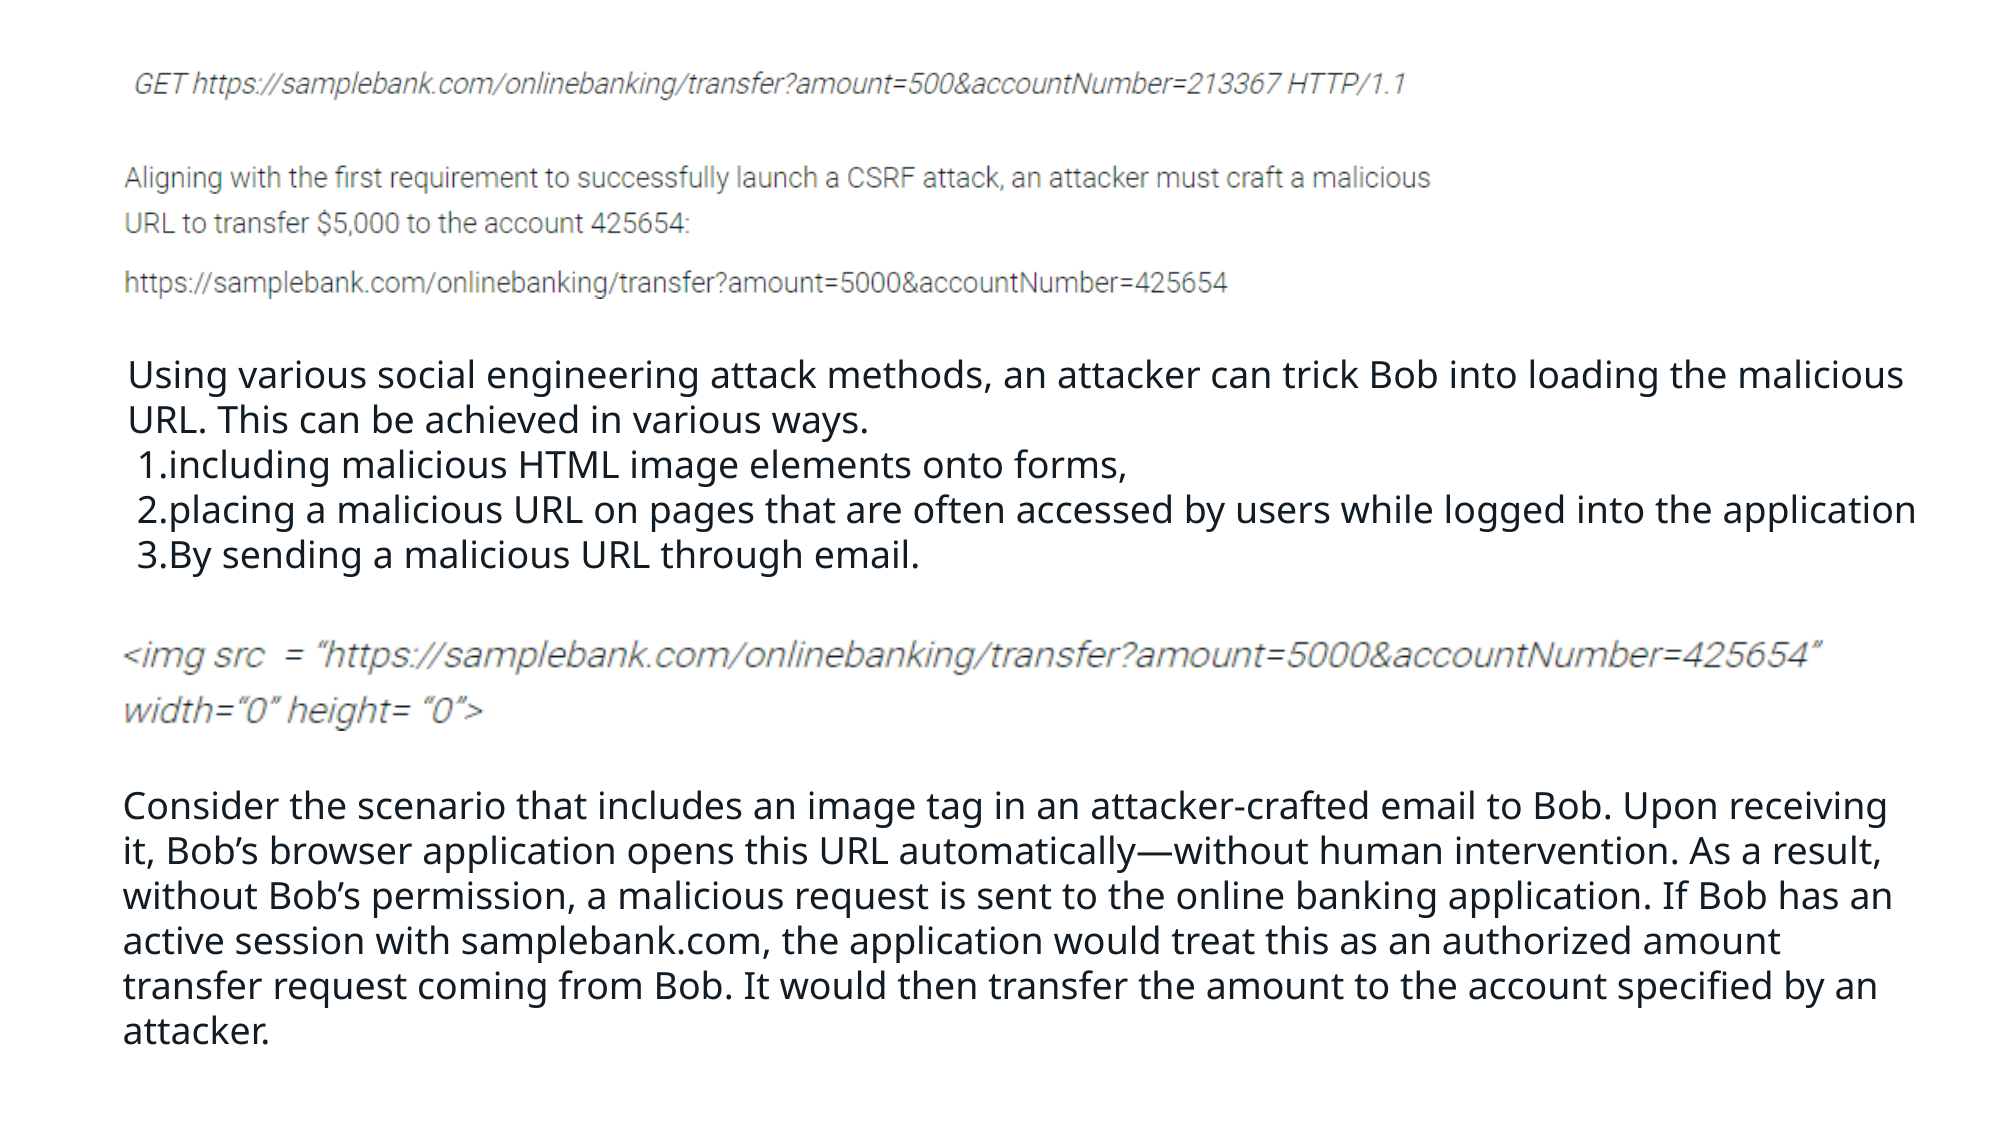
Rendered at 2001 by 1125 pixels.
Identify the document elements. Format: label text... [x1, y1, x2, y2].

text_box Consider the scenario that includes an image tag in an attacker-crafted email to Bob. Upon receiving it, Bob’s browser application opens this URL automatically—without human intervention. As a result, without Bob’s permission, a malicious request is sent to the online banking application. If Bob has an active session with samplebank.com, the application would treat this as an authorized amount transfer request coming from Bob. It would then transfer the amount to the account specified by an attacker. [107, 774, 1914, 1059]
text_box Using various social engineering attack methods, an attacker can trick Bob into loading the malicious URL. This can be achieved in various ways. 1.including malicious HTML image elements onto forms, 2.placing a malicious URL on pages that are often accessed by users while logged into the application 3.By sending a malicious URL through email. [112, 343, 1944, 584]
picture [112, 157, 1440, 299]
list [112, 59, 1418, 113]
picture [112, 631, 1838, 731]
